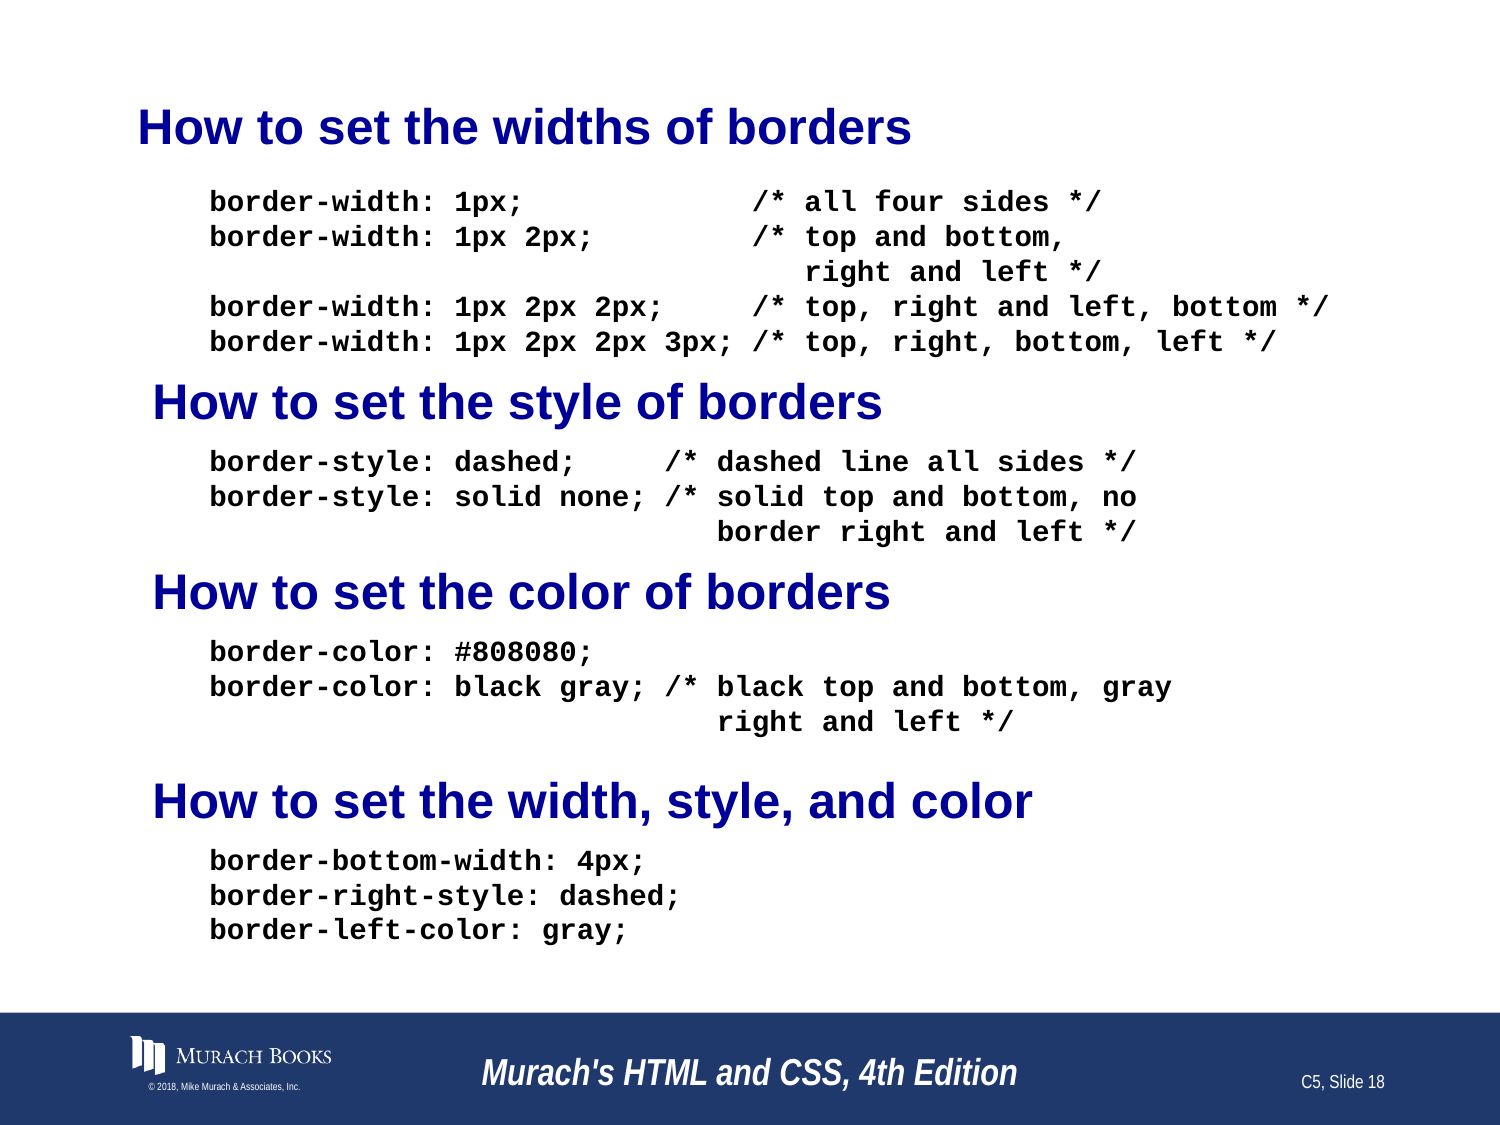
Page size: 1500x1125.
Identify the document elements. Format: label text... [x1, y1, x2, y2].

list border-width: 1px; /* all four sides */ border-width: 1px 2px; /* top and bottom, right and left */ border-width: 1px 2px 2px; /* top, right and left, bottom */ border-width: 1px 2px 2px 3px; /* top, right, bottom, left */ How to set the style of borders border-style: dashed; /* dashed line all sides */ border-style: solid none; /* solid top and bottom, no border right and left */ How to set the color of borders border-color: #808080; border-color: black gray; /* black top and bottom, gray right and left */ How to set the width, style, and color border-bottom-width: 4px; border-right-style: dashed; border-left-color: gray; [137, 174, 1350, 988]
title How to set the widths of borders [137, 94, 1338, 156]
footer © 2018, Mike Murach & Associates, Inc. [0, 1025, 450, 1100]
slide_number Murach's HTML and CSS, 4th Edition [450, 1025, 1050, 1100]
slide_number C5, Slide 18 [1087, 1025, 1400, 1100]
